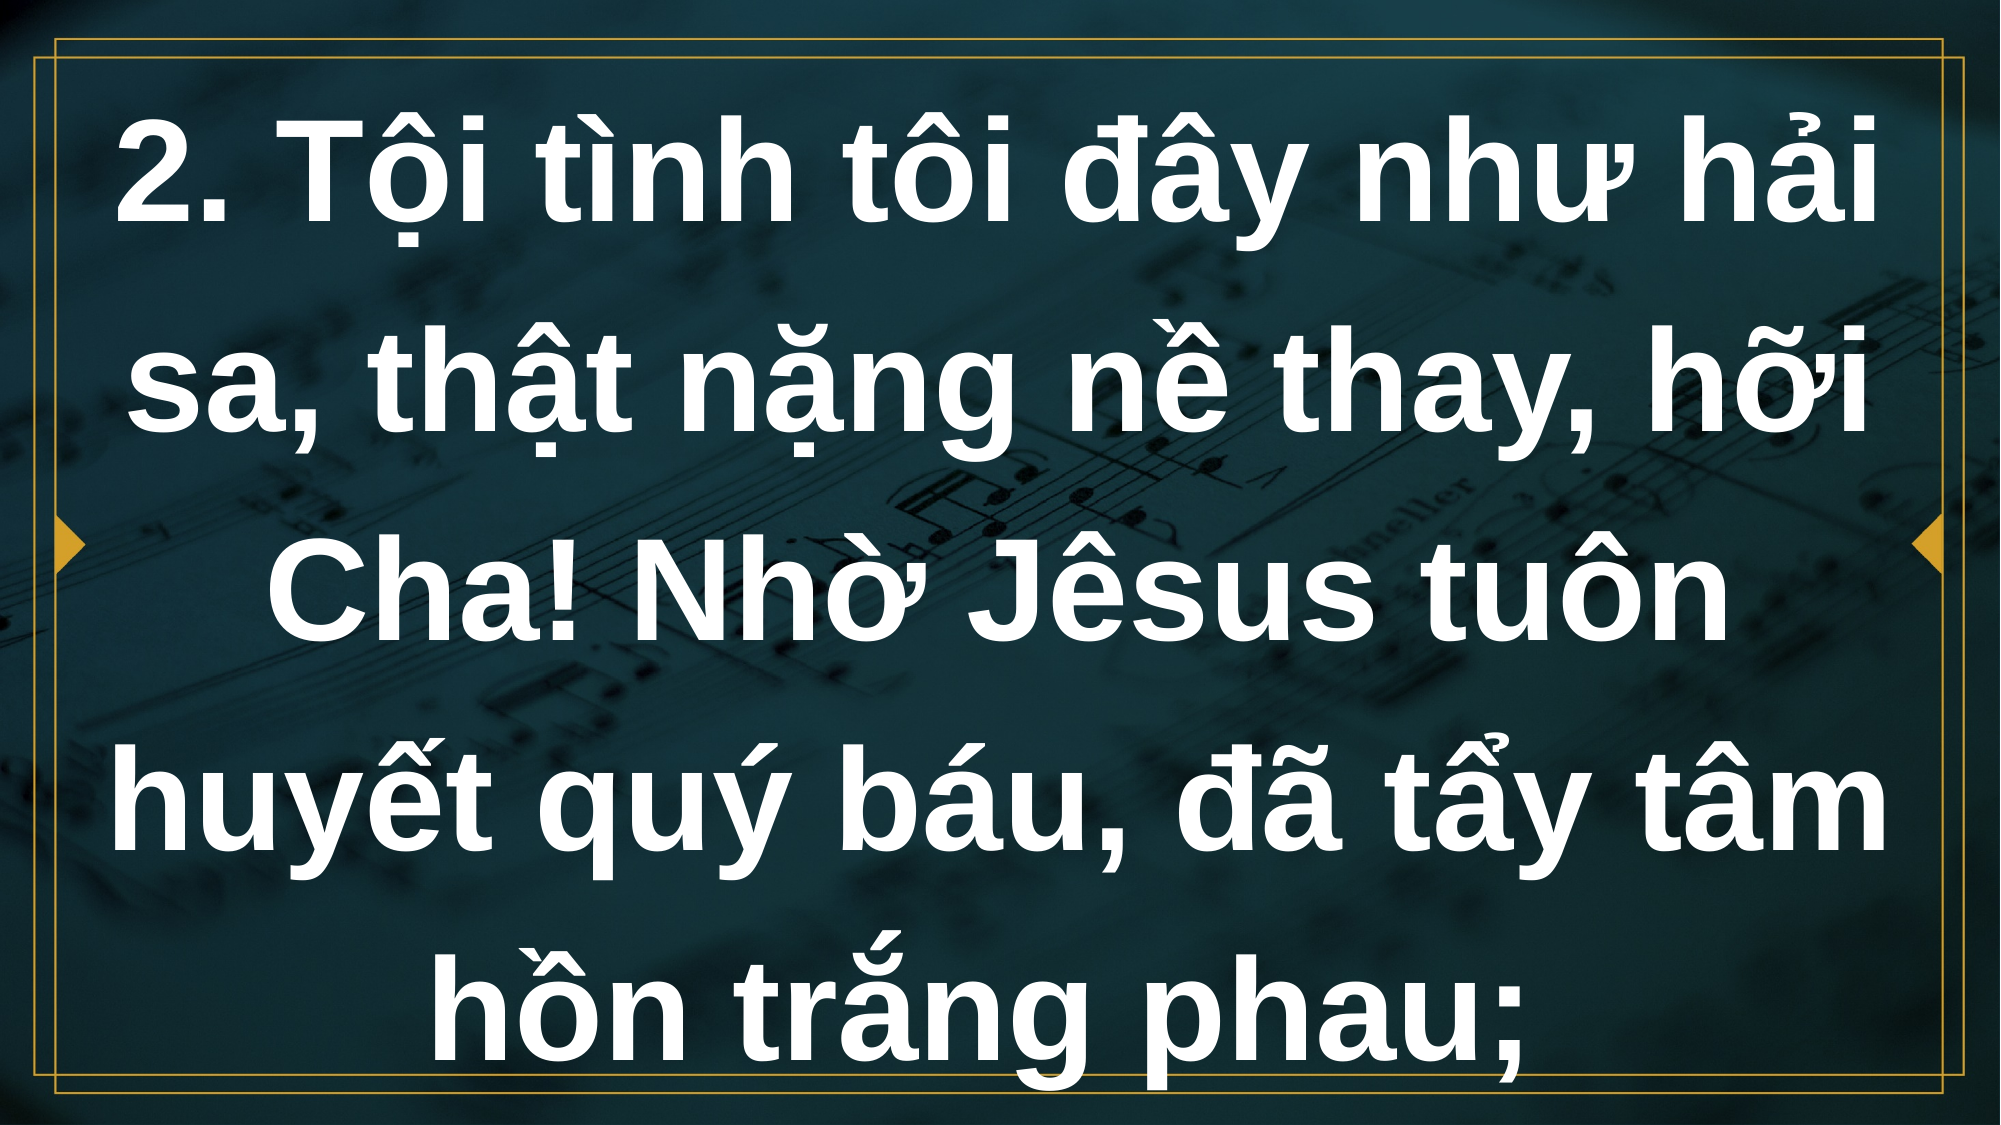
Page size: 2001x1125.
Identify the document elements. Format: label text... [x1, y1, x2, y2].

title 2. Tội tình tôi đây như hải sa, thật nặng nề thay, hỡi Cha! Nhờ Jêsus tuôn huyết quý báu, đã tẩy tâm hồn trắng phau; [55, 53, 1945, 1077]
picture [0, 0, 2000, 1125]
